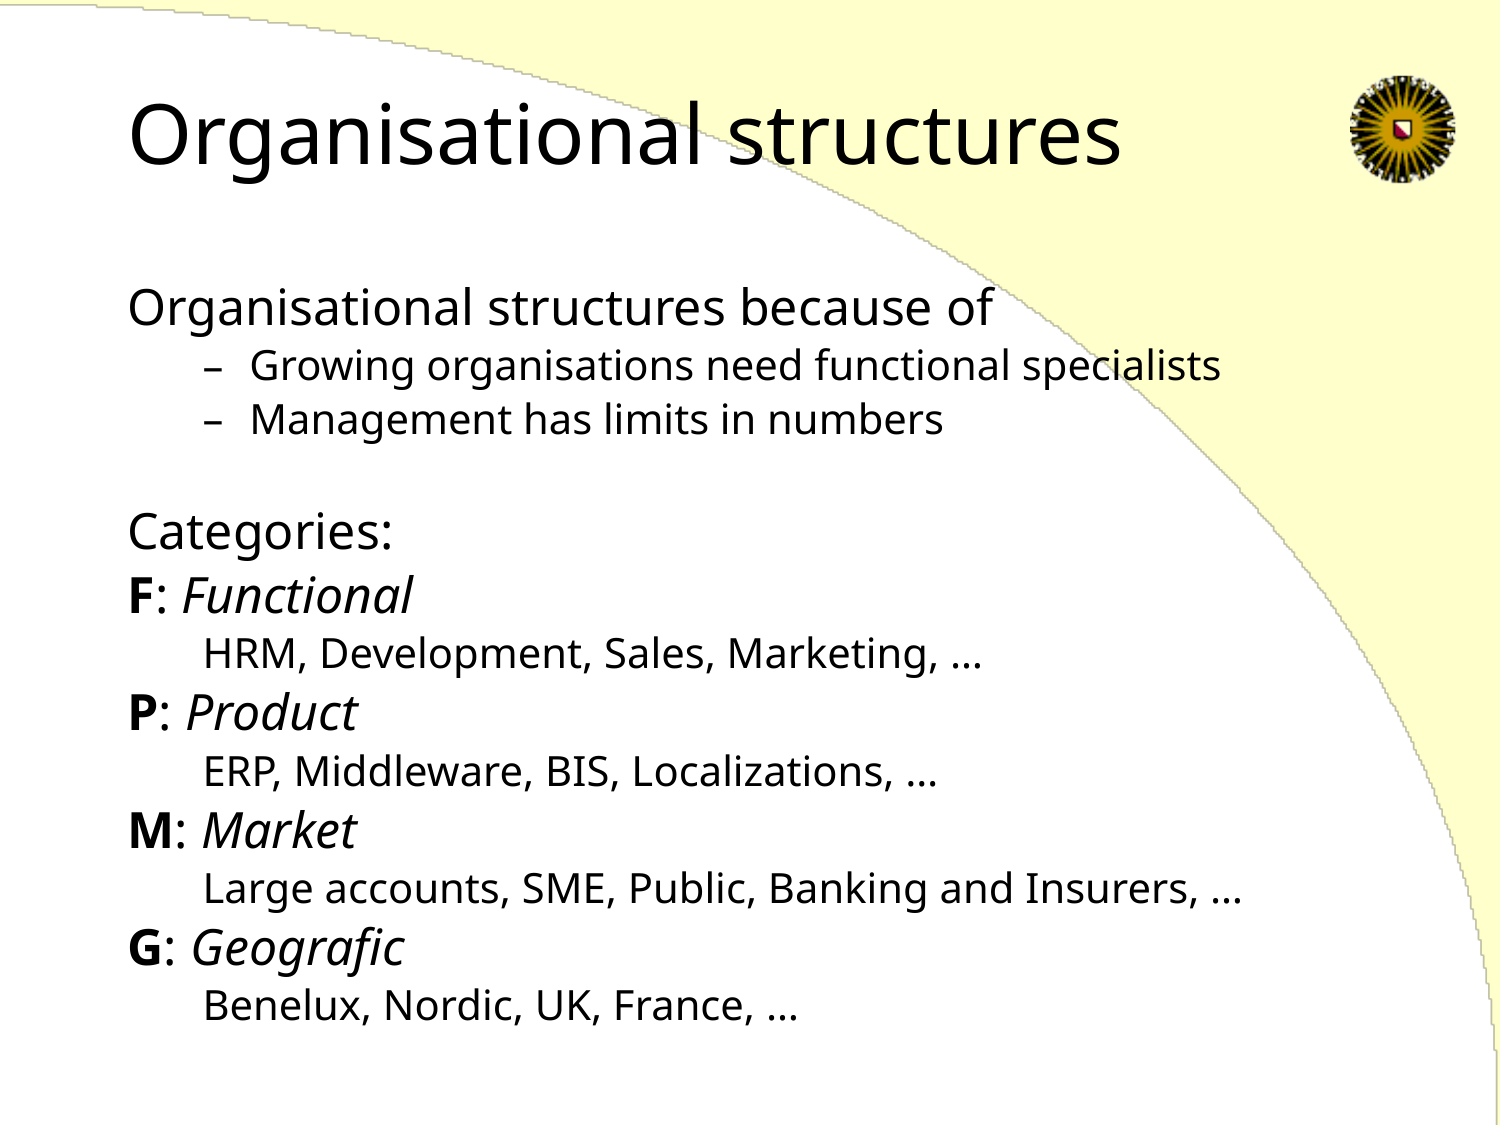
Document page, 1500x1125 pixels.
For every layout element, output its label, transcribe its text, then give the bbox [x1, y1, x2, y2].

list Organisational structures because of Growing organisations need functional specialists Management has limits in numbers Categories: F: Functional HRM, Development, Sales, Marketing, … P: Product ERP, Middleware, BIS, Localizations, … M: Market Large accounts, SME, Public, Banking and Insurers, … G: Geografic Benelux, Nordic, UK, France, … [112, 275, 1388, 1088]
picture [0, 3, 1500, 1125]
title Organisational structures [112, 37, 1325, 225]
